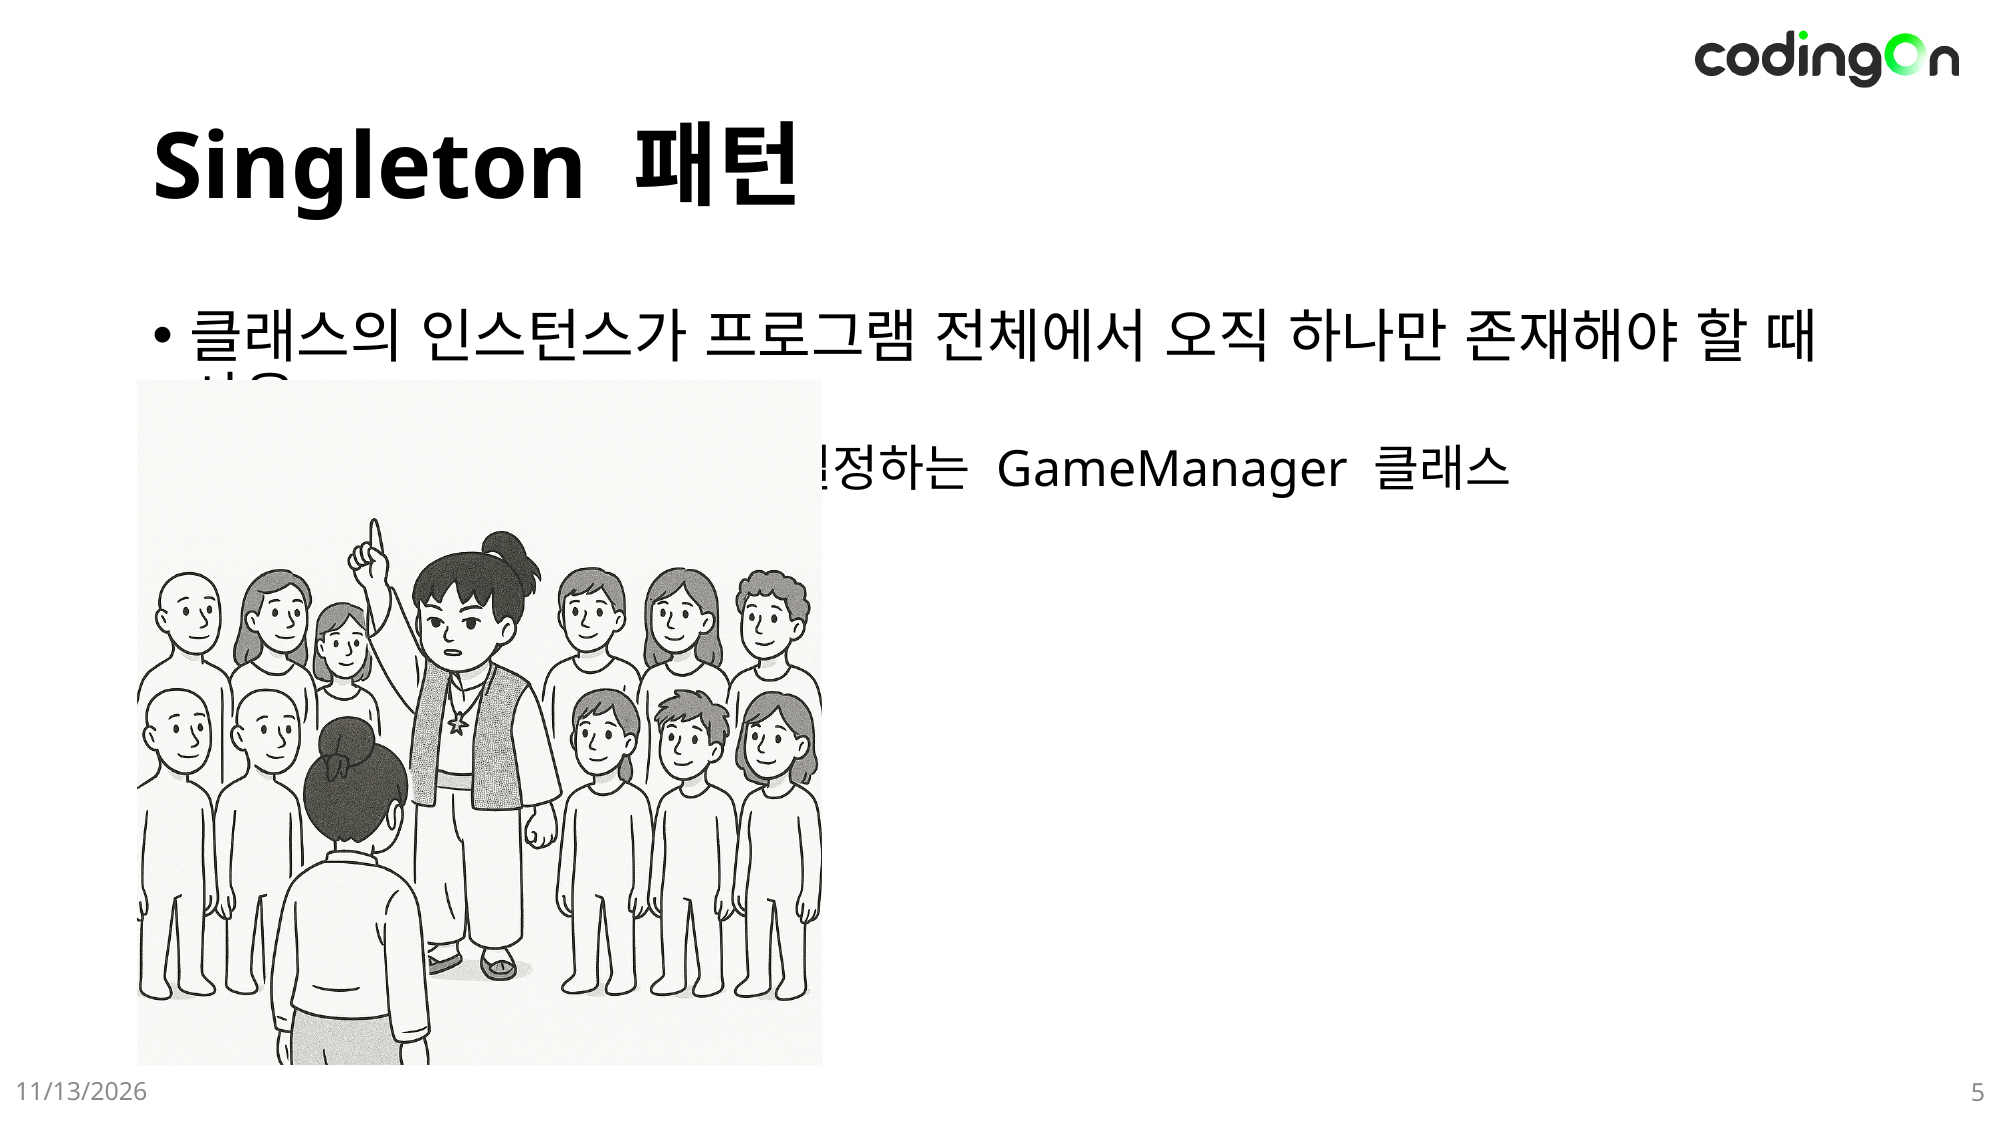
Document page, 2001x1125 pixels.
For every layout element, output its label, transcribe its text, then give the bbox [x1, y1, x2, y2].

picture [1695, 30, 1959, 88]
list 클래스의 인스턴스가 프로그램 전체에서 오직 하나만 존재해야 할 때 사용 예) 게임 점수 및 승패를 결정하는 GameManager 클래스 [137, 299, 1863, 1014]
picture [137, 380, 822, 1065]
slide_number 5 [1550, 1063, 2000, 1124]
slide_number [0, 1062, 450, 1123]
title Singleton 패턴 [137, 59, 1863, 278]
